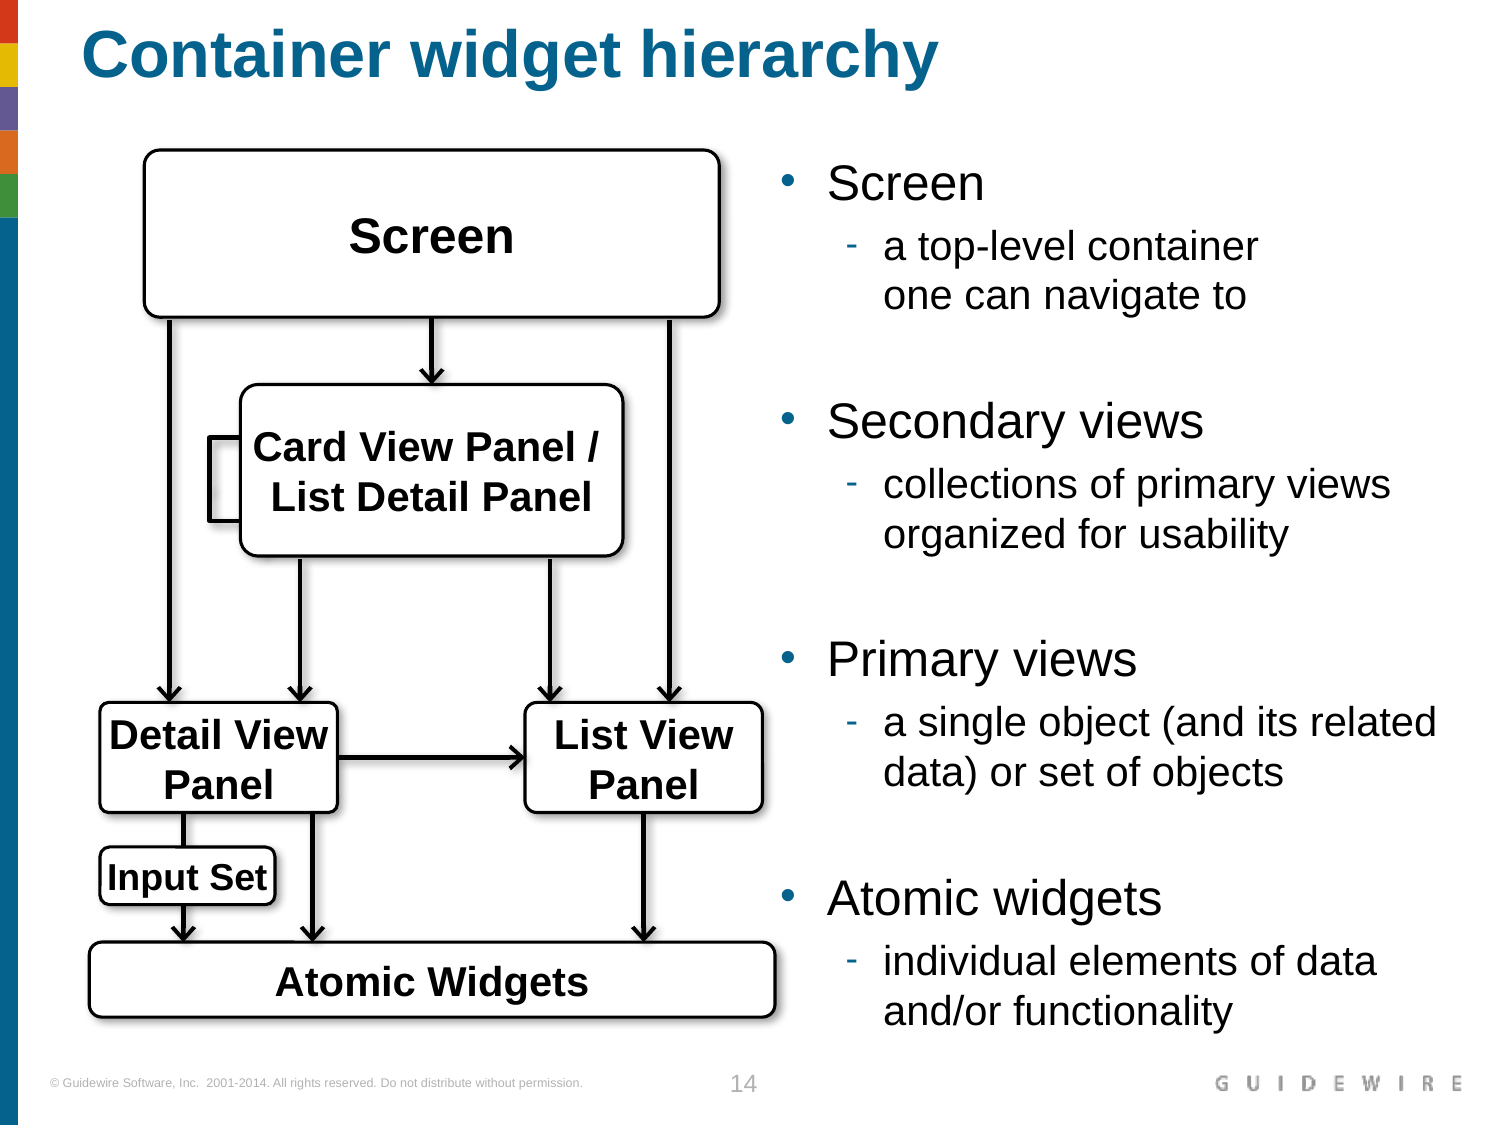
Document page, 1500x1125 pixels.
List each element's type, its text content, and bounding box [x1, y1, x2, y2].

text_box Input Set [192, 846, 275, 905]
text_box Detail View Panel [99, 702, 338, 813]
text_box Input Set [99, 846, 174, 905]
list Screen a top-level container one can navigate to Secondary views collections of primary views organized for usability Primary views a single object (and its related data) or set of objects Atomic widgets individual elements of data and/or functionality [779, 149, 1450, 1049]
text_box List View Panel [524, 702, 763, 813]
text_box Atomic Widgets [89, 942, 775, 1018]
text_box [203, 492, 271, 549]
text_box Screen [144, 149, 720, 318]
text_box Card View Panel / List Detail Panel [240, 384, 623, 557]
title Container widget hierarchy [81, 19, 1446, 142]
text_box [181, 411, 290, 465]
picture [1215, 1073, 1480, 1096]
